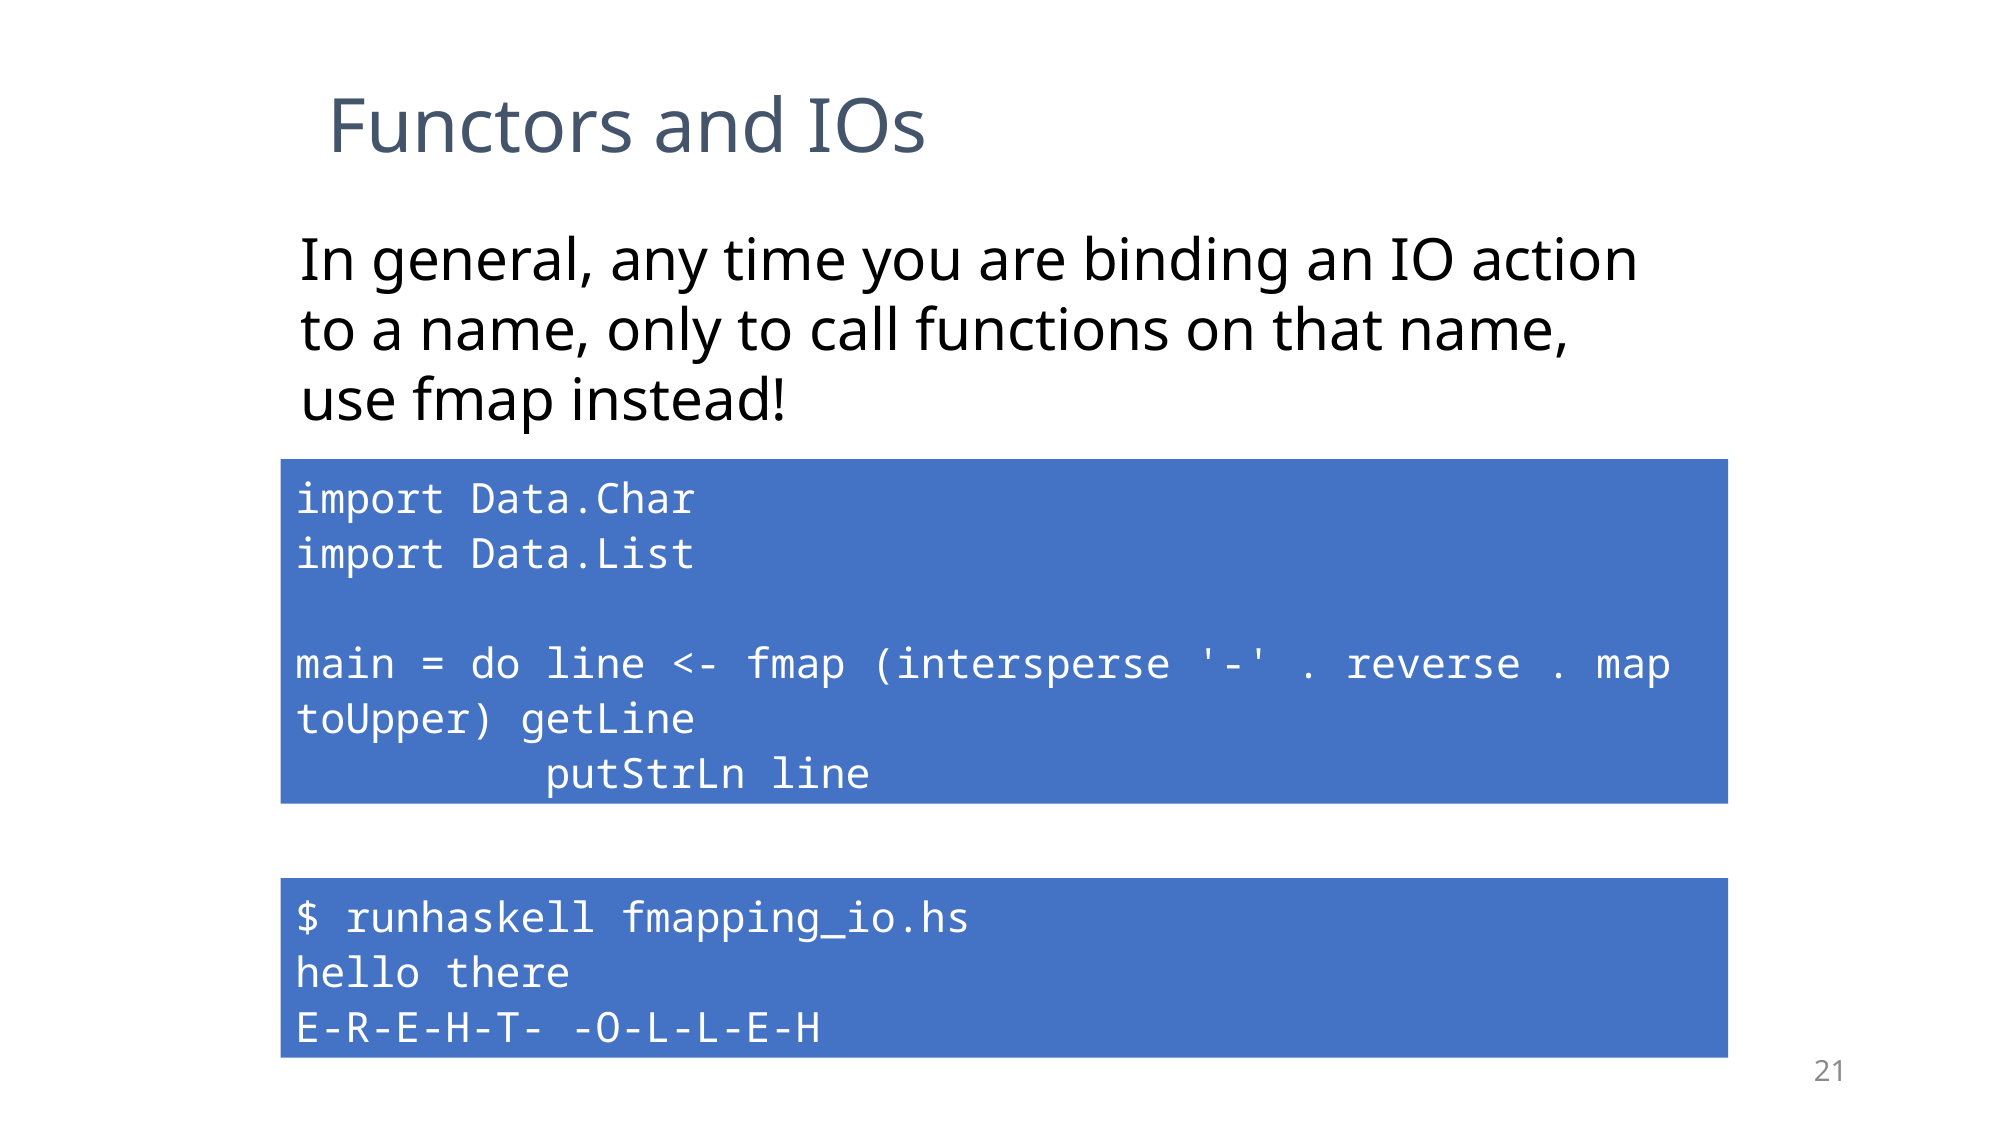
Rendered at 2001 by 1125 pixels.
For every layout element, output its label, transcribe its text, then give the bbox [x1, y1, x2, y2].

slide_number 21 [1412, 1042, 1863, 1103]
text_box In general, any time you are binding an IO action to a name, only to call functions on that name, use fmap instead! [285, 214, 1662, 440]
text_box Functors and IOs [312, 62, 1588, 175]
text_box import Data.Char import Data.List main = do line <- fmap (intersperse '-' . reverse . map toUpper) getLine putStrLn line [280, 459, 1729, 804]
text_box $ runhaskell fmapping_io.hs hello there E-R-E-H-T- -O-L-L-E-H [280, 878, 1729, 1058]
